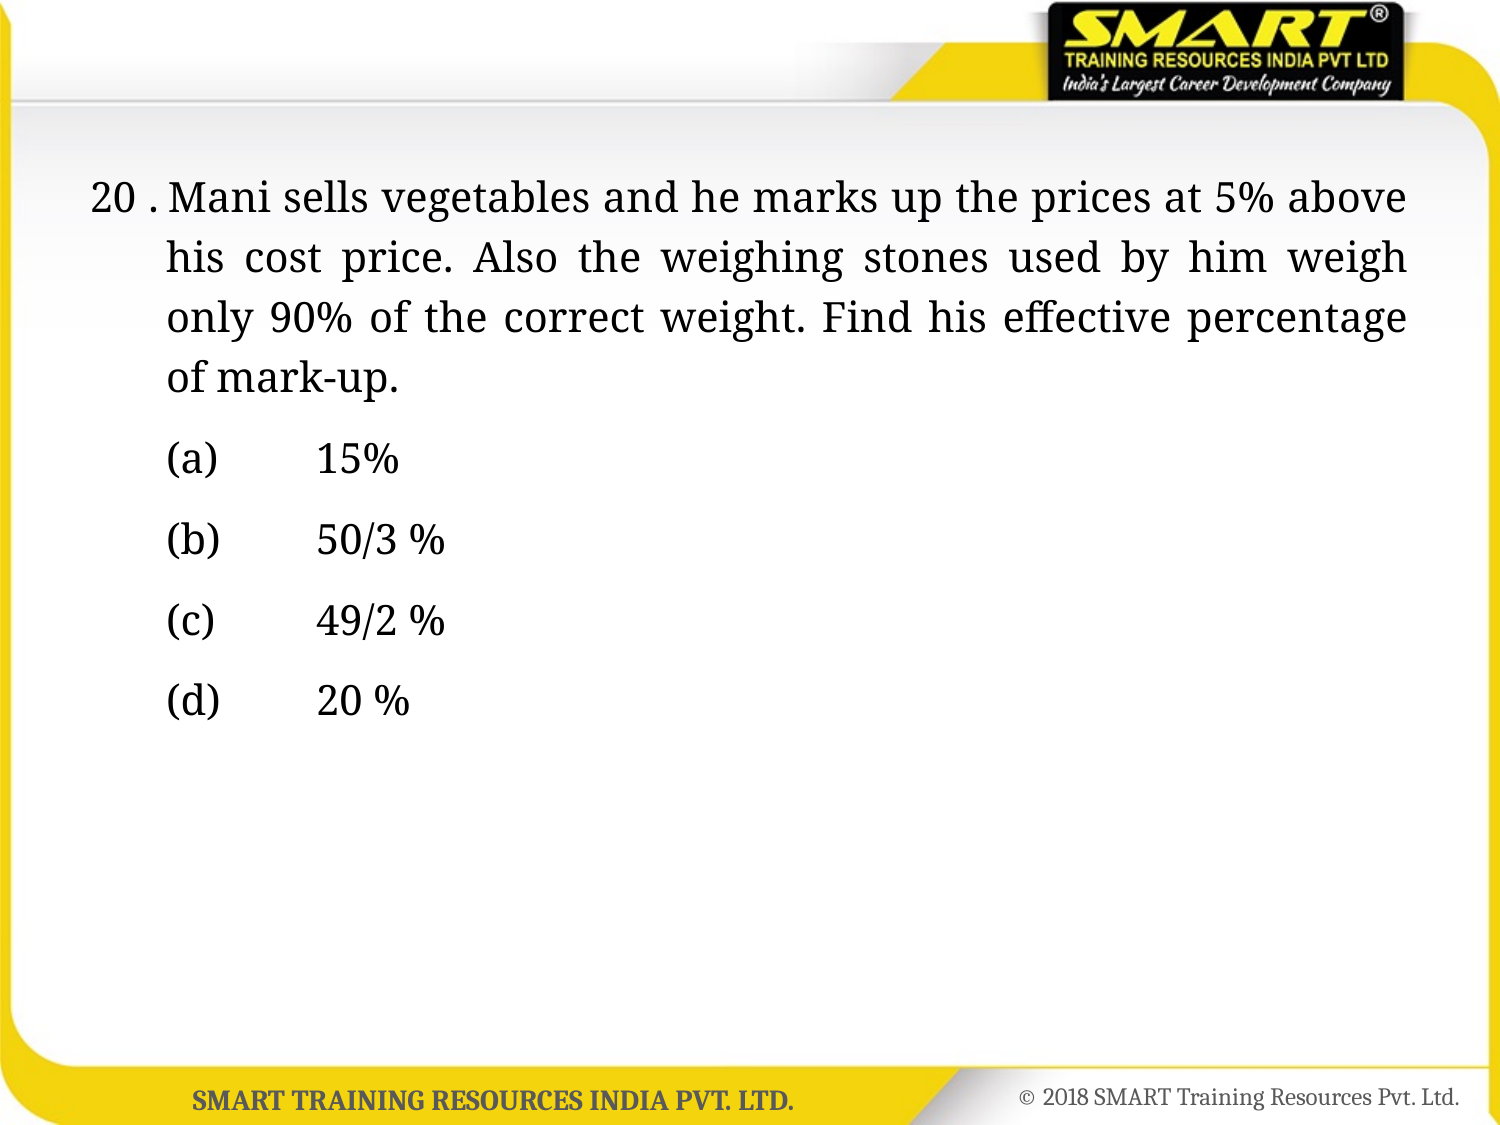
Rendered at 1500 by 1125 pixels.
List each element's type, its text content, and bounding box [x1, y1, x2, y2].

text_box 20 . Mani sells vegetables and he marks up the prices at 5% above his cost price. Also the weighing stones used by him weigh only 90% of the correct weight. Find his effective percentage of mark-up. (a) 15% (b) 50/3 % (c) 49/2 % (d) 20 % [75, 153, 1423, 732]
picture [0, 0, 1500, 1125]
